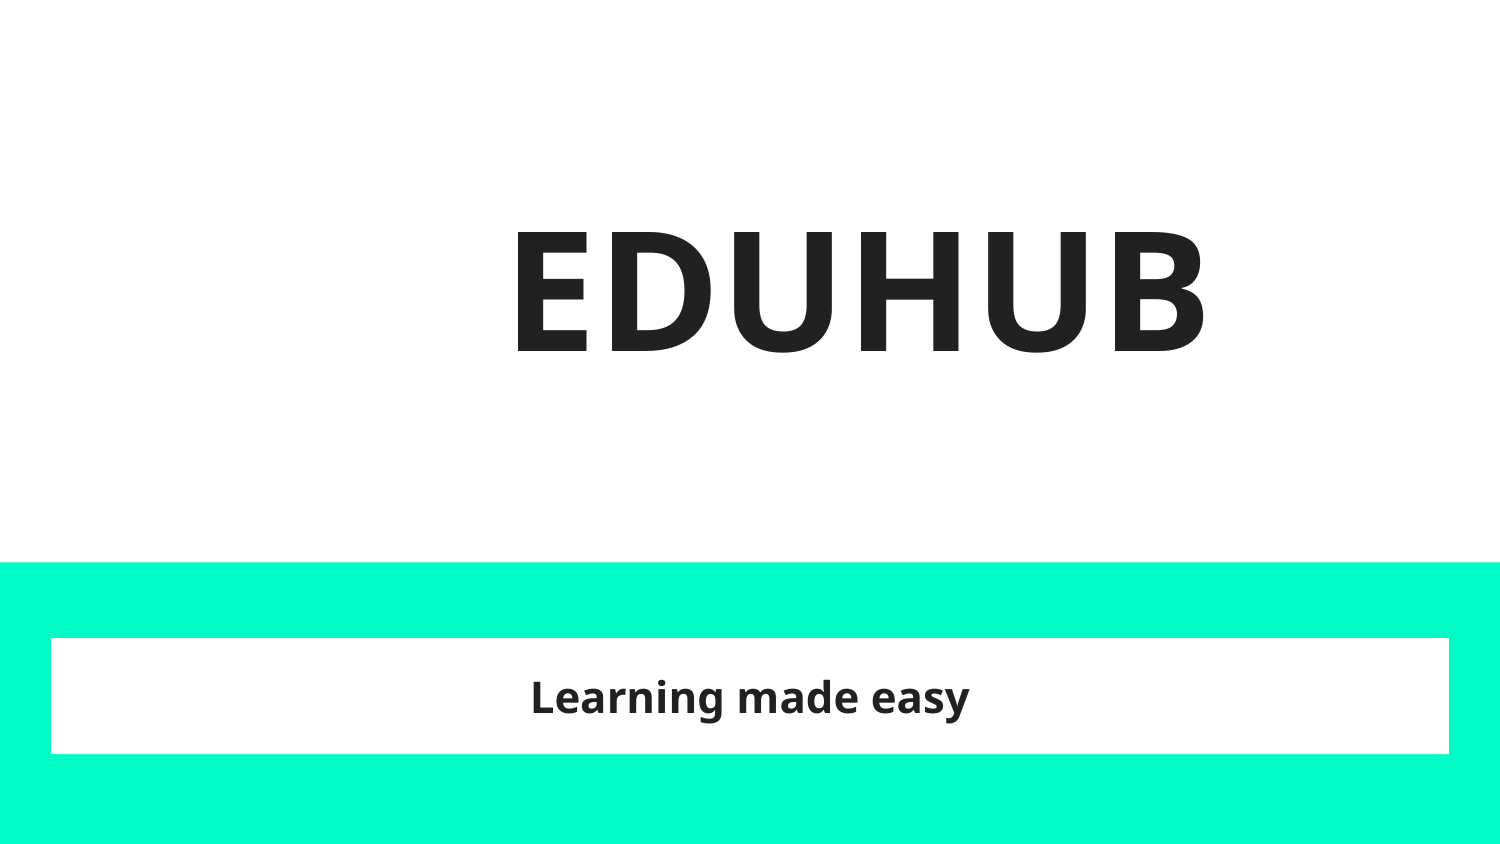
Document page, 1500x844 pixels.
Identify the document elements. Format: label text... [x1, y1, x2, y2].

subtitle Learning made easy [51, 638, 1449, 755]
title EDUHUB [51, 64, 1449, 506]
